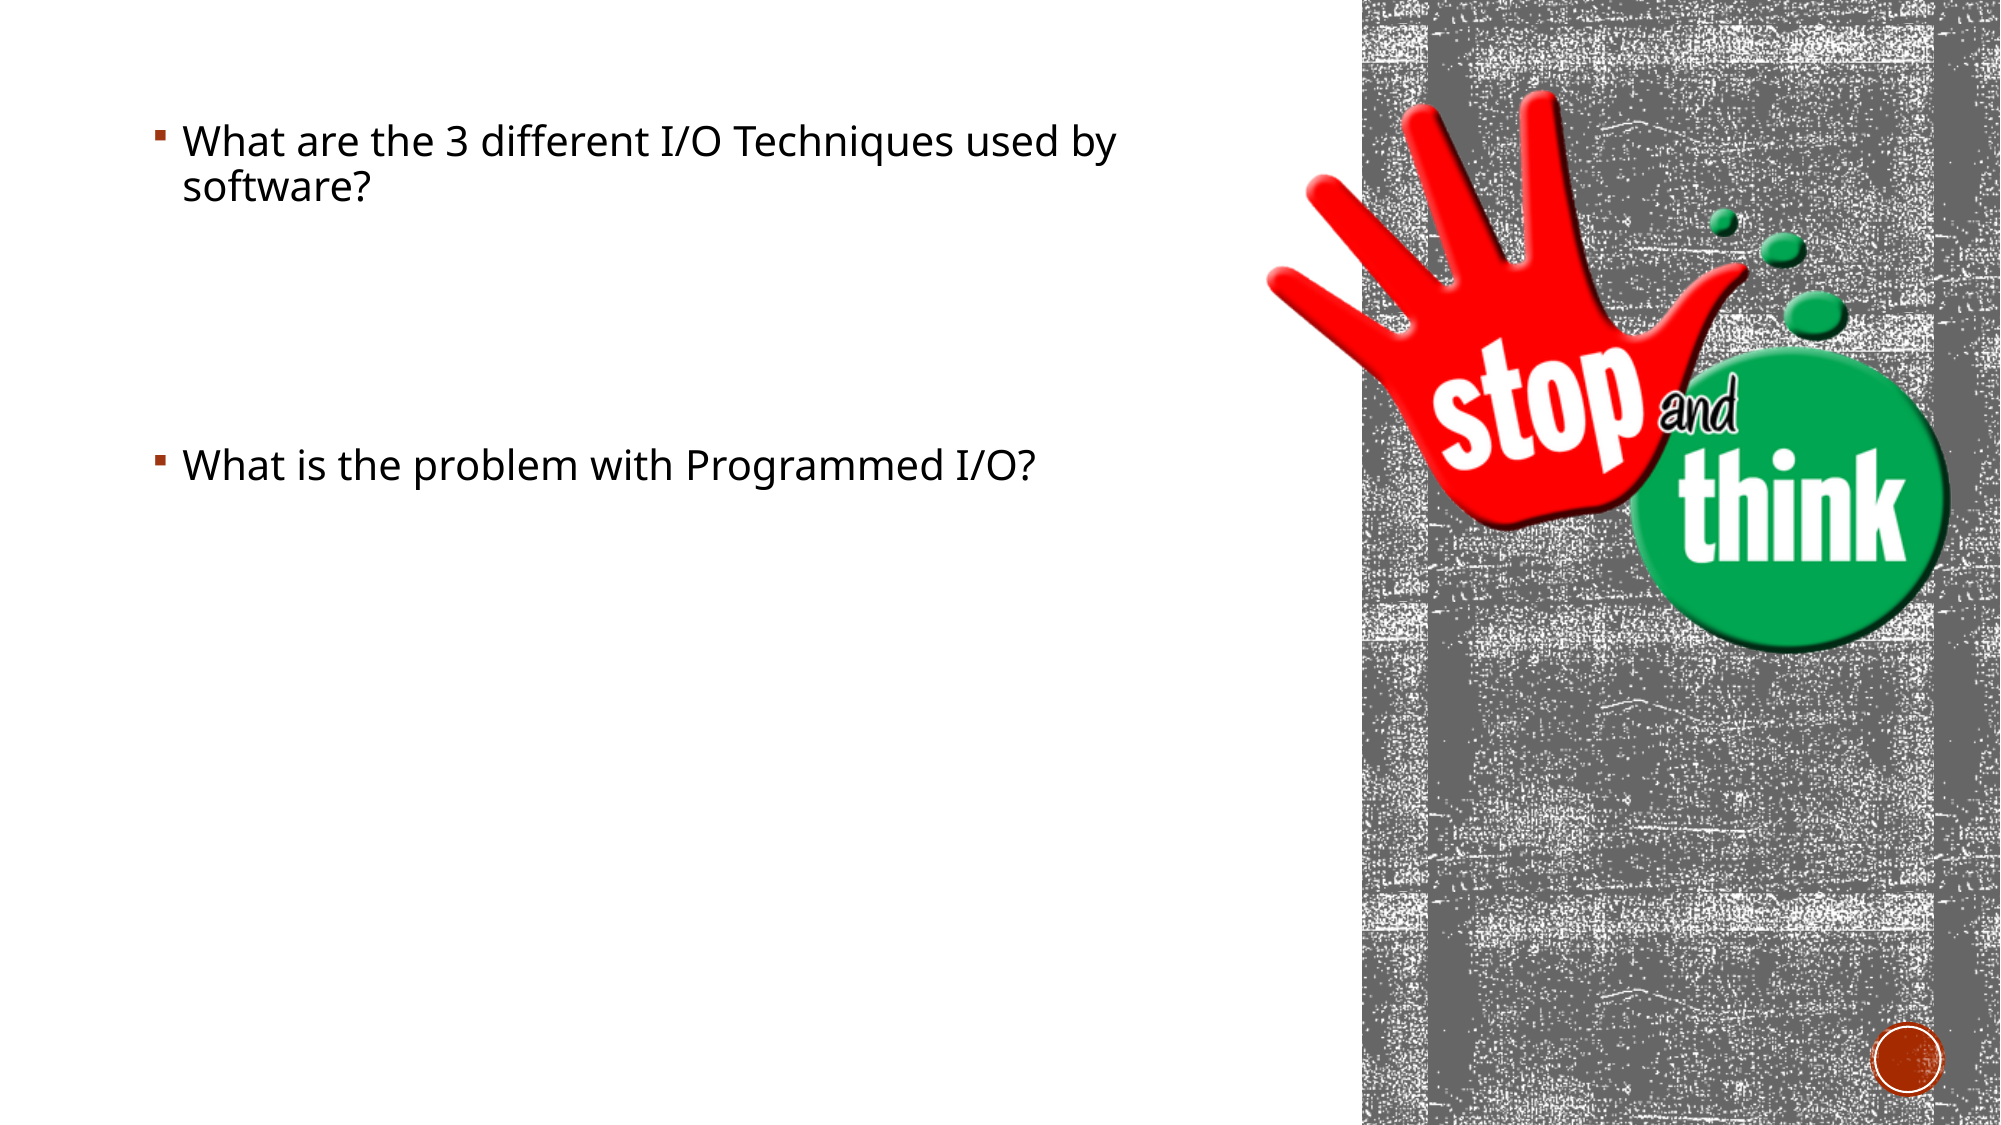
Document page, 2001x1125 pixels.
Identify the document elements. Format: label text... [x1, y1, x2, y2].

list What are the 3 different I/O Techniques used by software? What is the problem with Programmed I/O? [137, 112, 1239, 936]
picture [1257, 89, 2000, 668]
